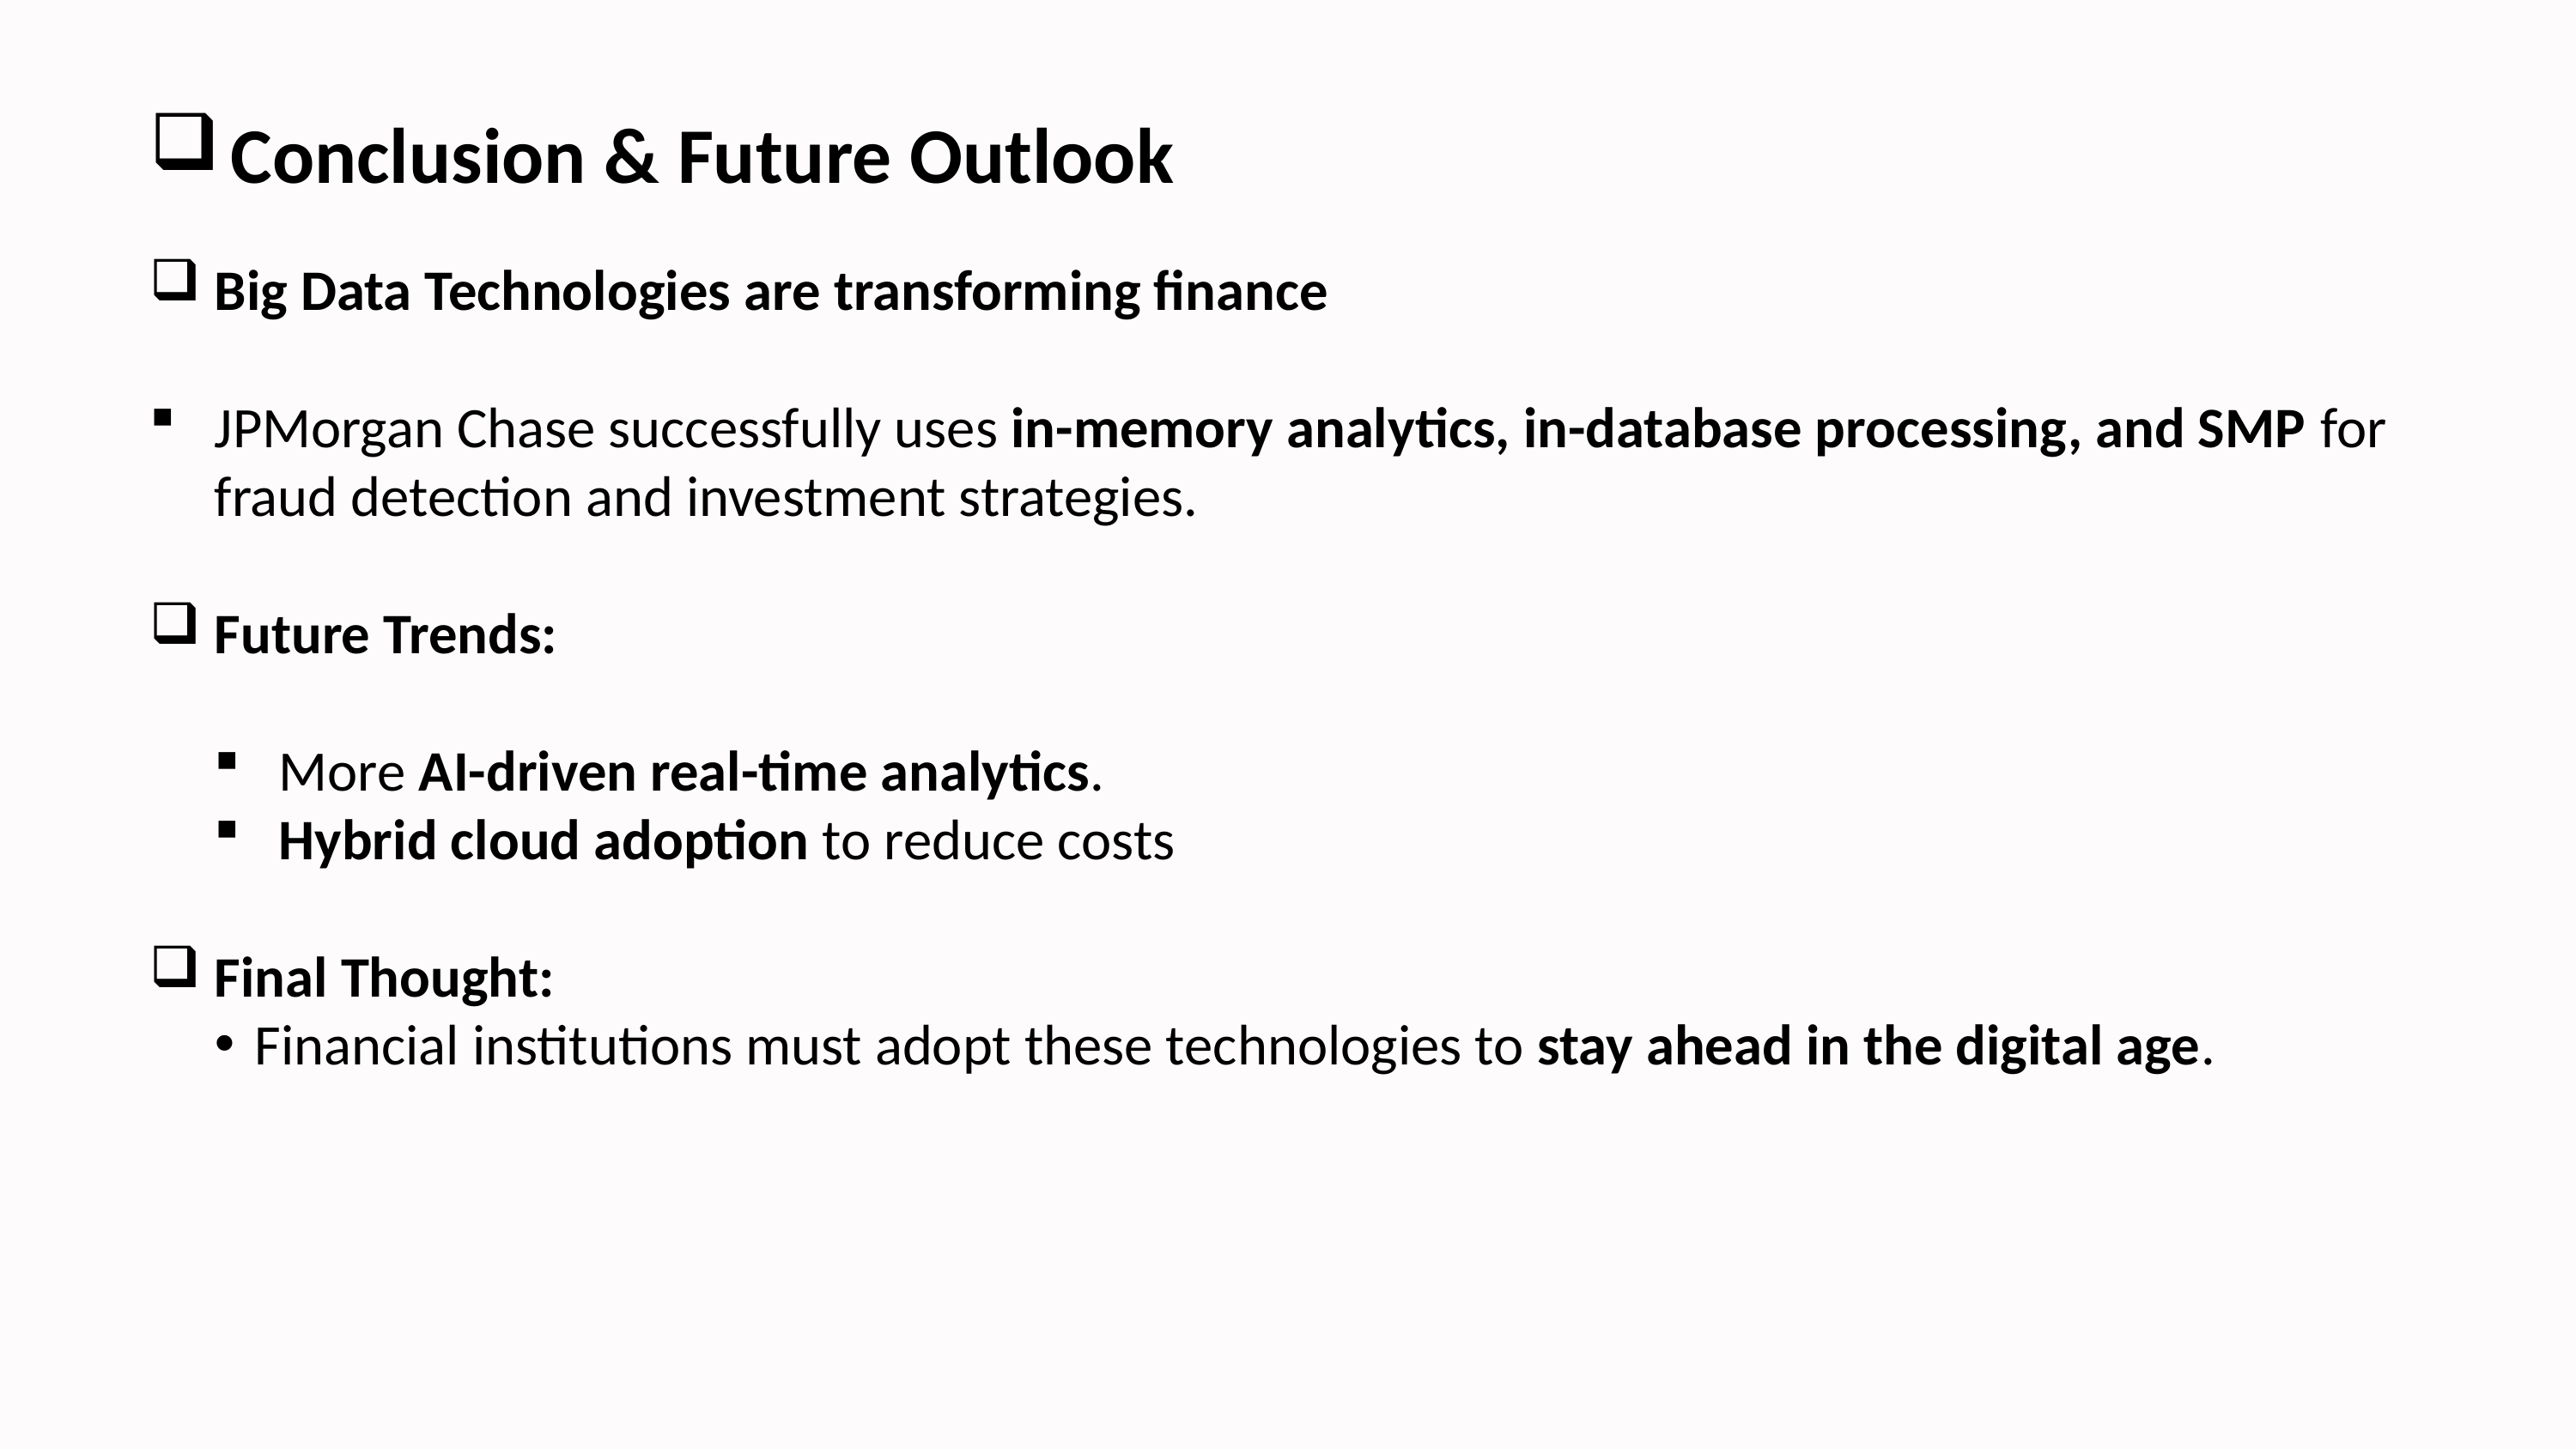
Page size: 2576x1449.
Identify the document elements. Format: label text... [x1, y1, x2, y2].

text_box Conclusion & Future Outlook [149, 80, 2039, 200]
text_box Big Data Technologies are transforming finance JPMorgan Chase successfully uses in-memory analytics, in-database processing, and SMP for fraud detection and investment strategies. Future Trends: More AI-driven real-time analytics. Hybrid cloud adoption to reduce costs Final Thought: Financial institutions must adopt these technologies to stay ahead in the digital age. [137, 246, 2424, 1083]
